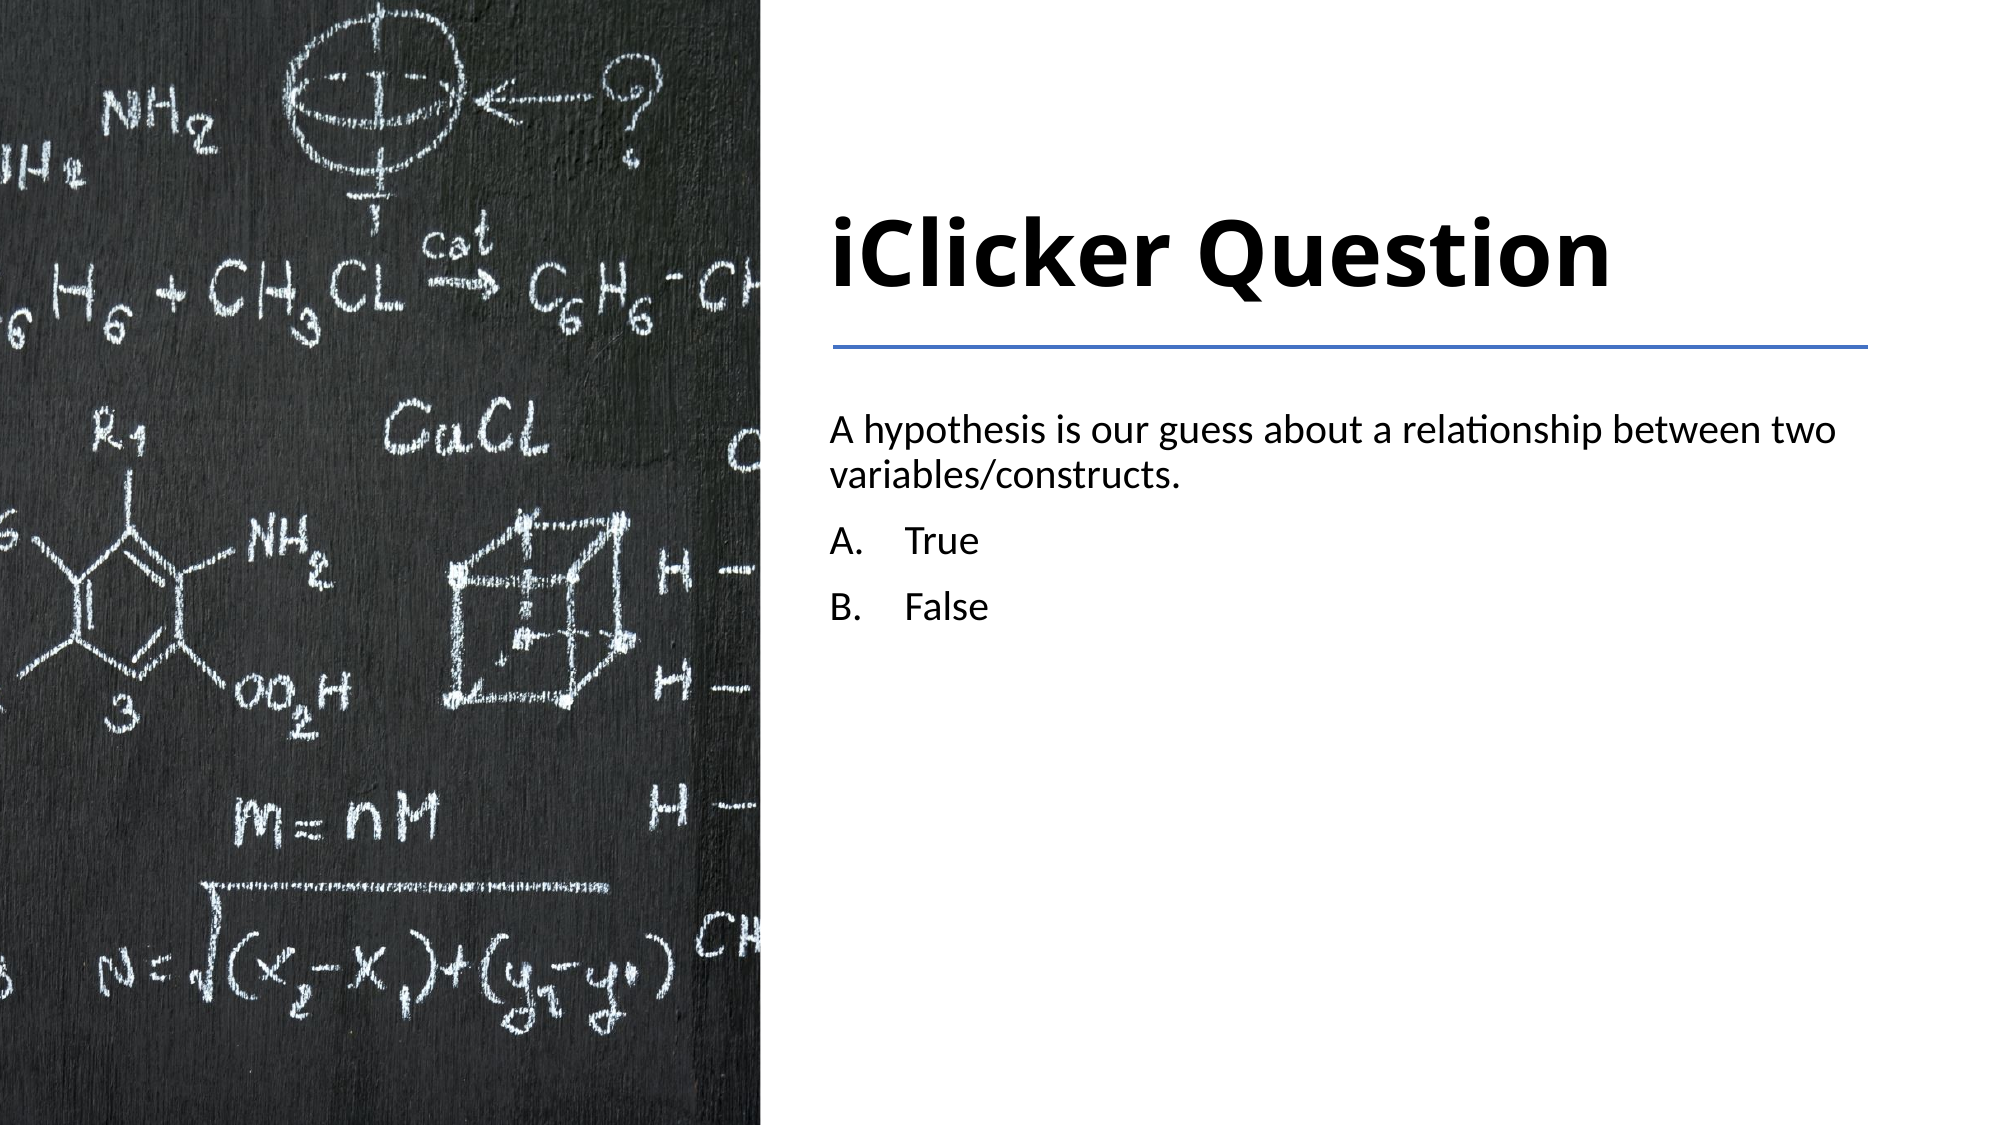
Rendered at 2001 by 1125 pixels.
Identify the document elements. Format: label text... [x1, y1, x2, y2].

picture [0, 0, 761, 1125]
title iClicker Question [814, 103, 1895, 315]
list A hypothesis is our guess about a relationship between two variables/constructs. True False [814, 399, 1895, 1021]
